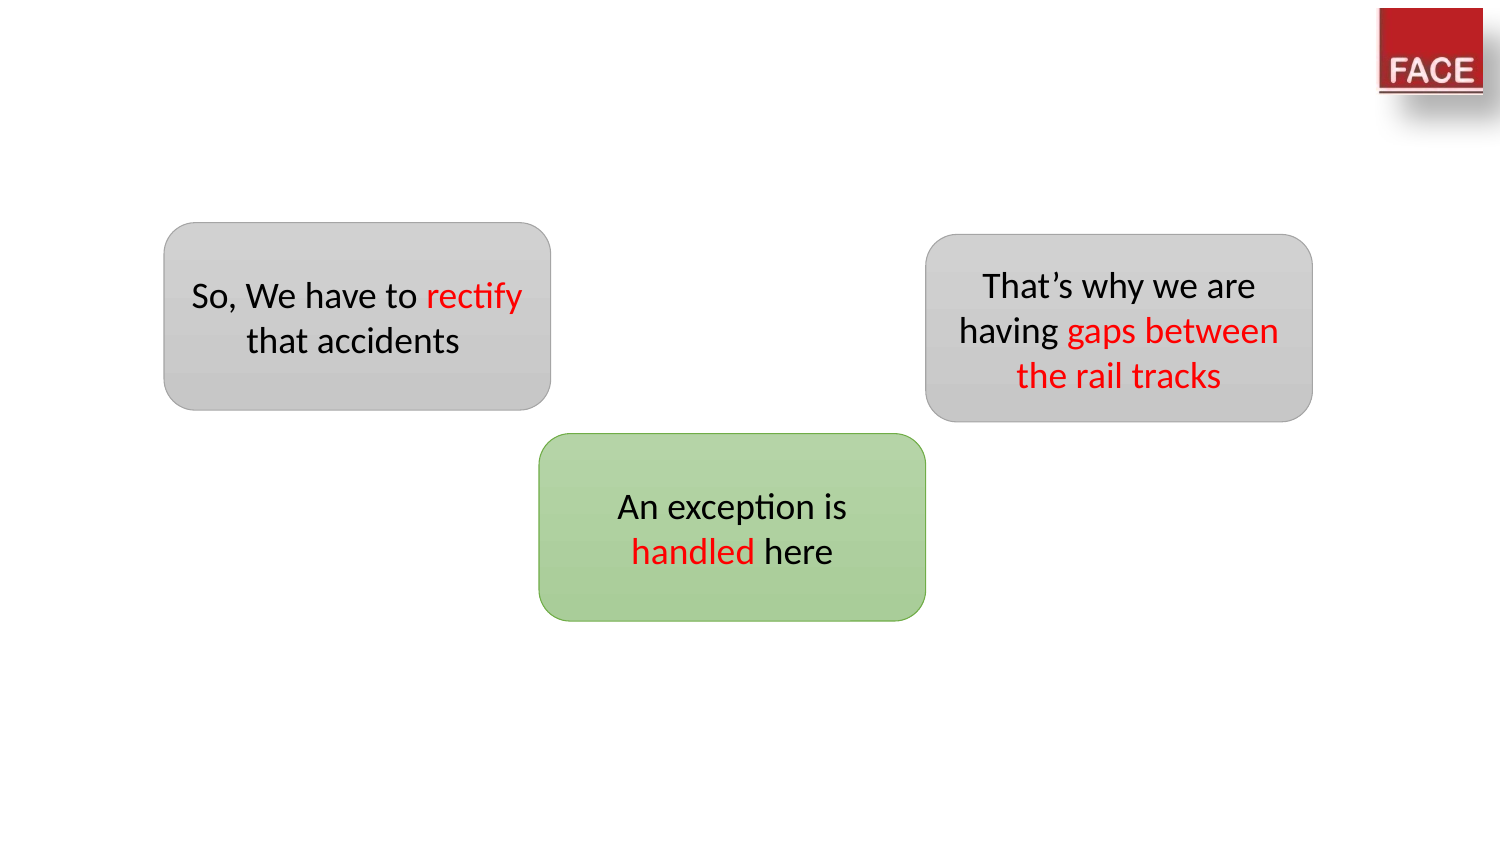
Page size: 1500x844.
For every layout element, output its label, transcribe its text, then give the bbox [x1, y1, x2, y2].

text_box So, We have to rectify that accidents [163, 222, 552, 411]
text_box An exception is handled here [538, 433, 927, 622]
text_box That’s why we are having gaps between the rail tracks [925, 233, 1313, 423]
picture [1376, 8, 1483, 95]
